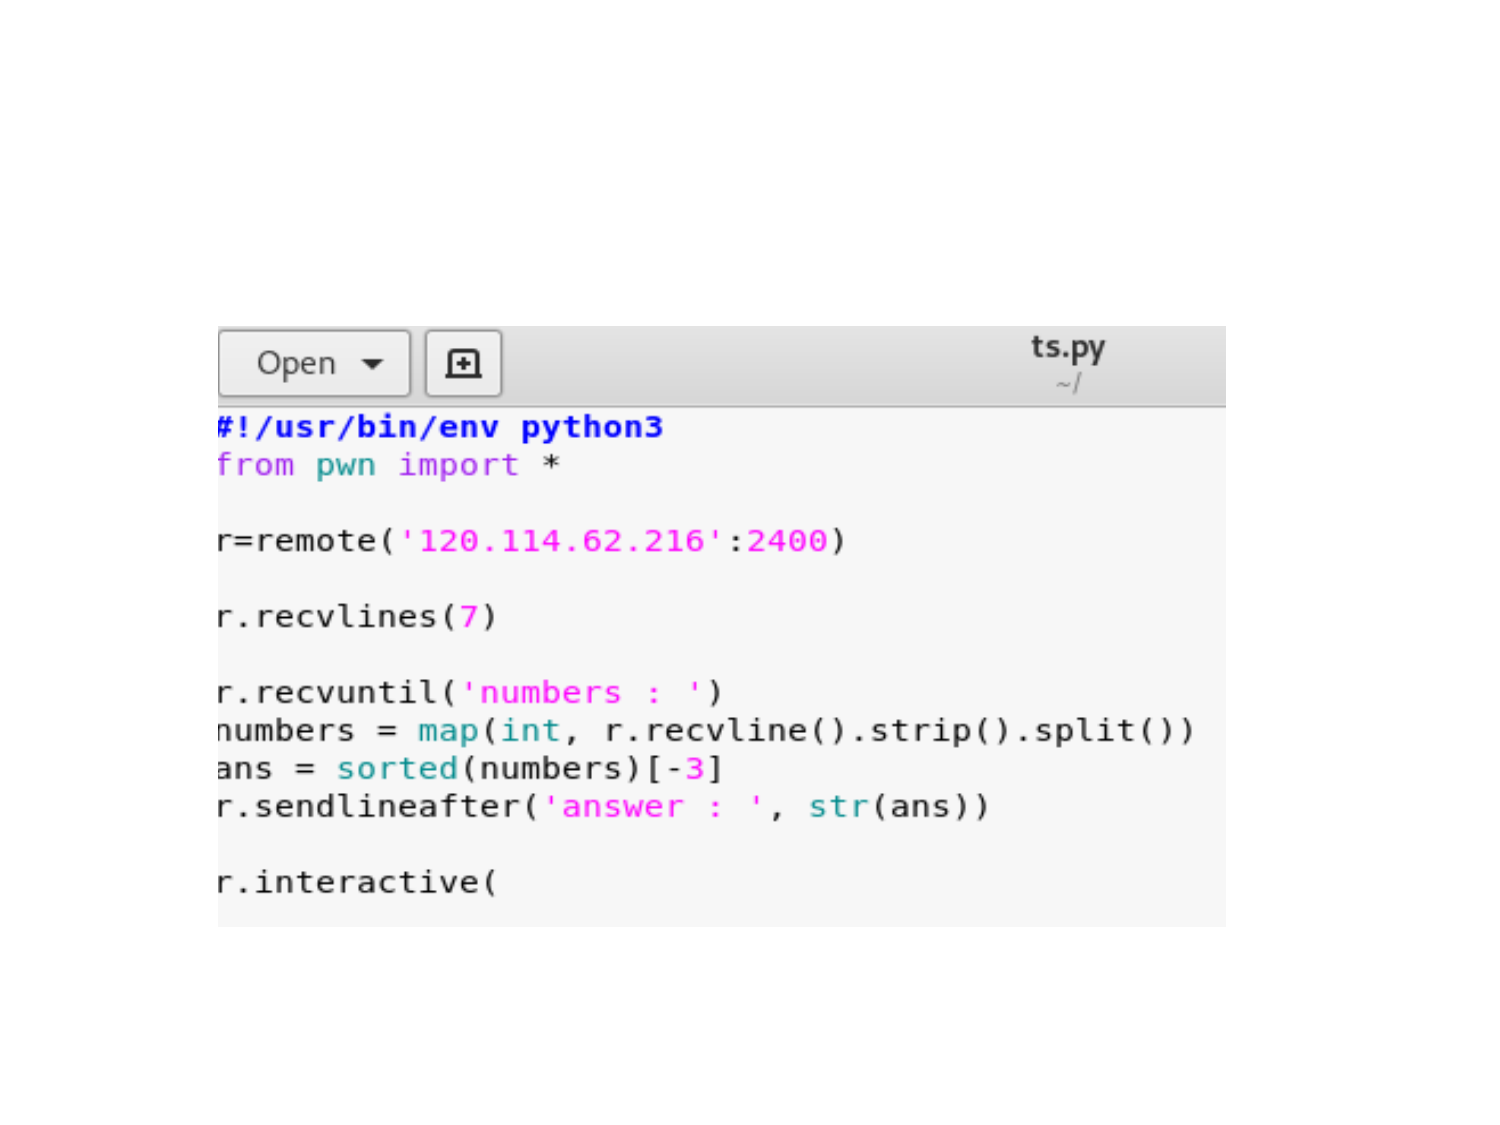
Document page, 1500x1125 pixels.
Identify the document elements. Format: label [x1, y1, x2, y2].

list [218, 326, 1226, 927]
